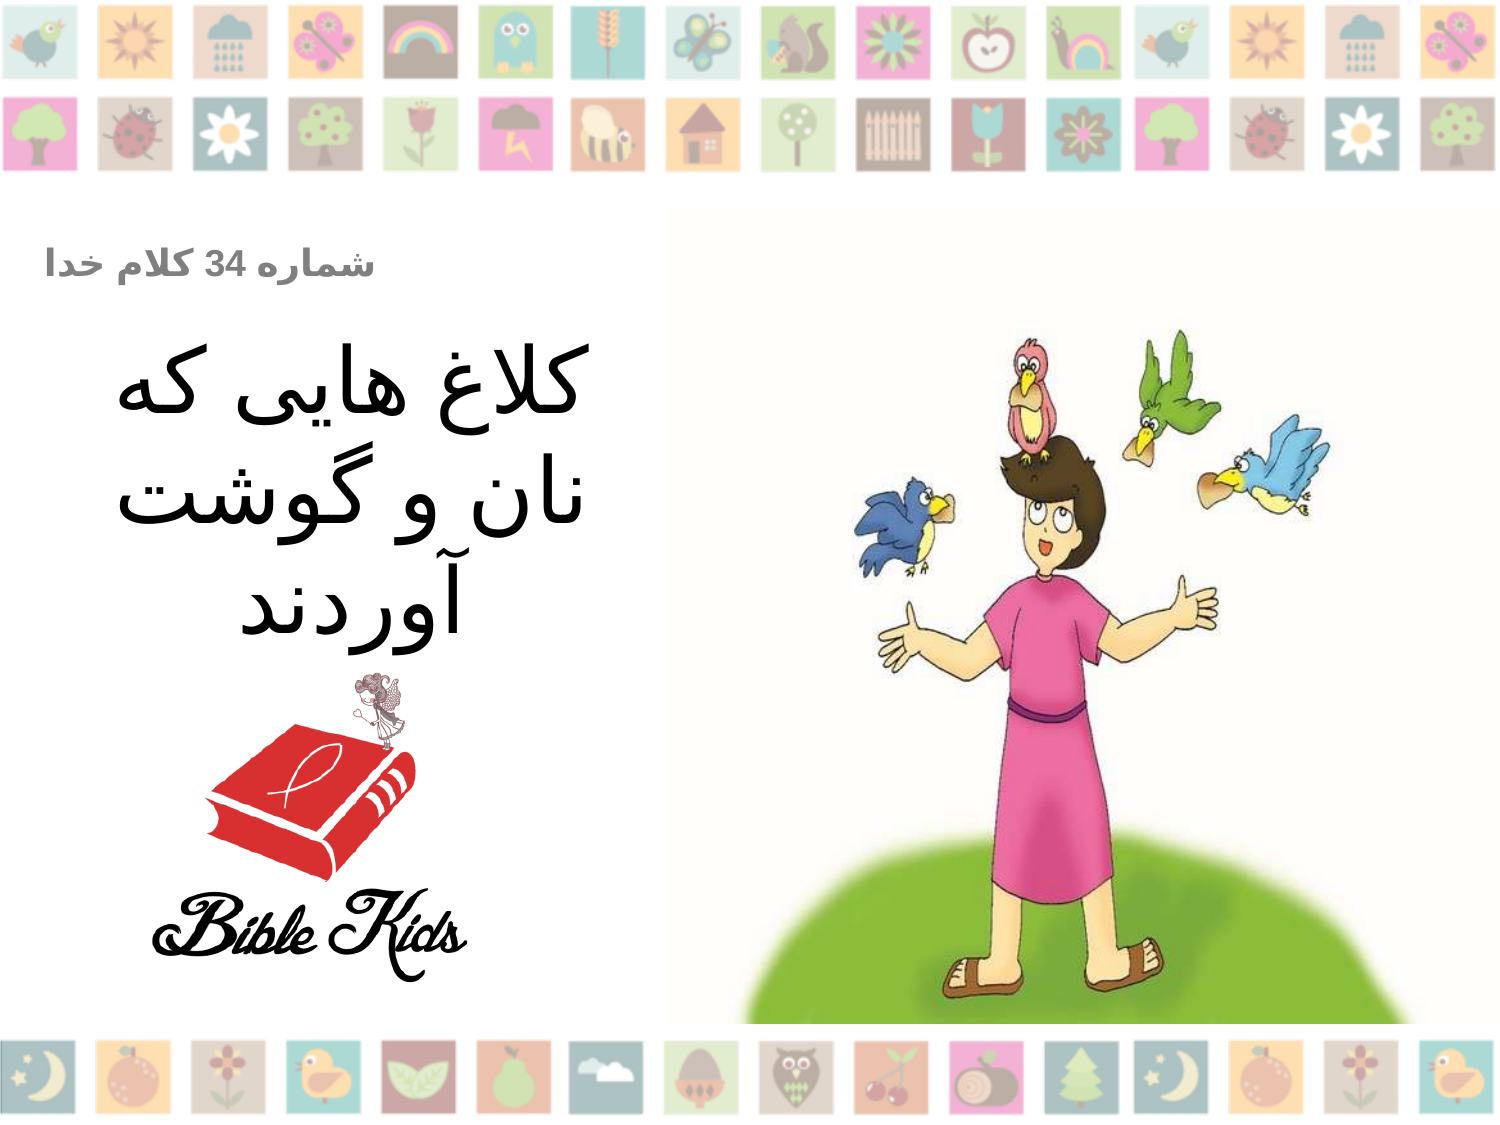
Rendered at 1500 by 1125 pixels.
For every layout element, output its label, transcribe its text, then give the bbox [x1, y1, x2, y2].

picture [666, 204, 1500, 1024]
text_box کلاغ هایی که نان و گوشت آوردند [29, 314, 661, 659]
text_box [0, 1028, 1500, 1118]
picture [129, 638, 500, 1007]
text_box شماره 34 کلام خدا [29, 231, 514, 292]
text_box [0, 3, 1500, 181]
